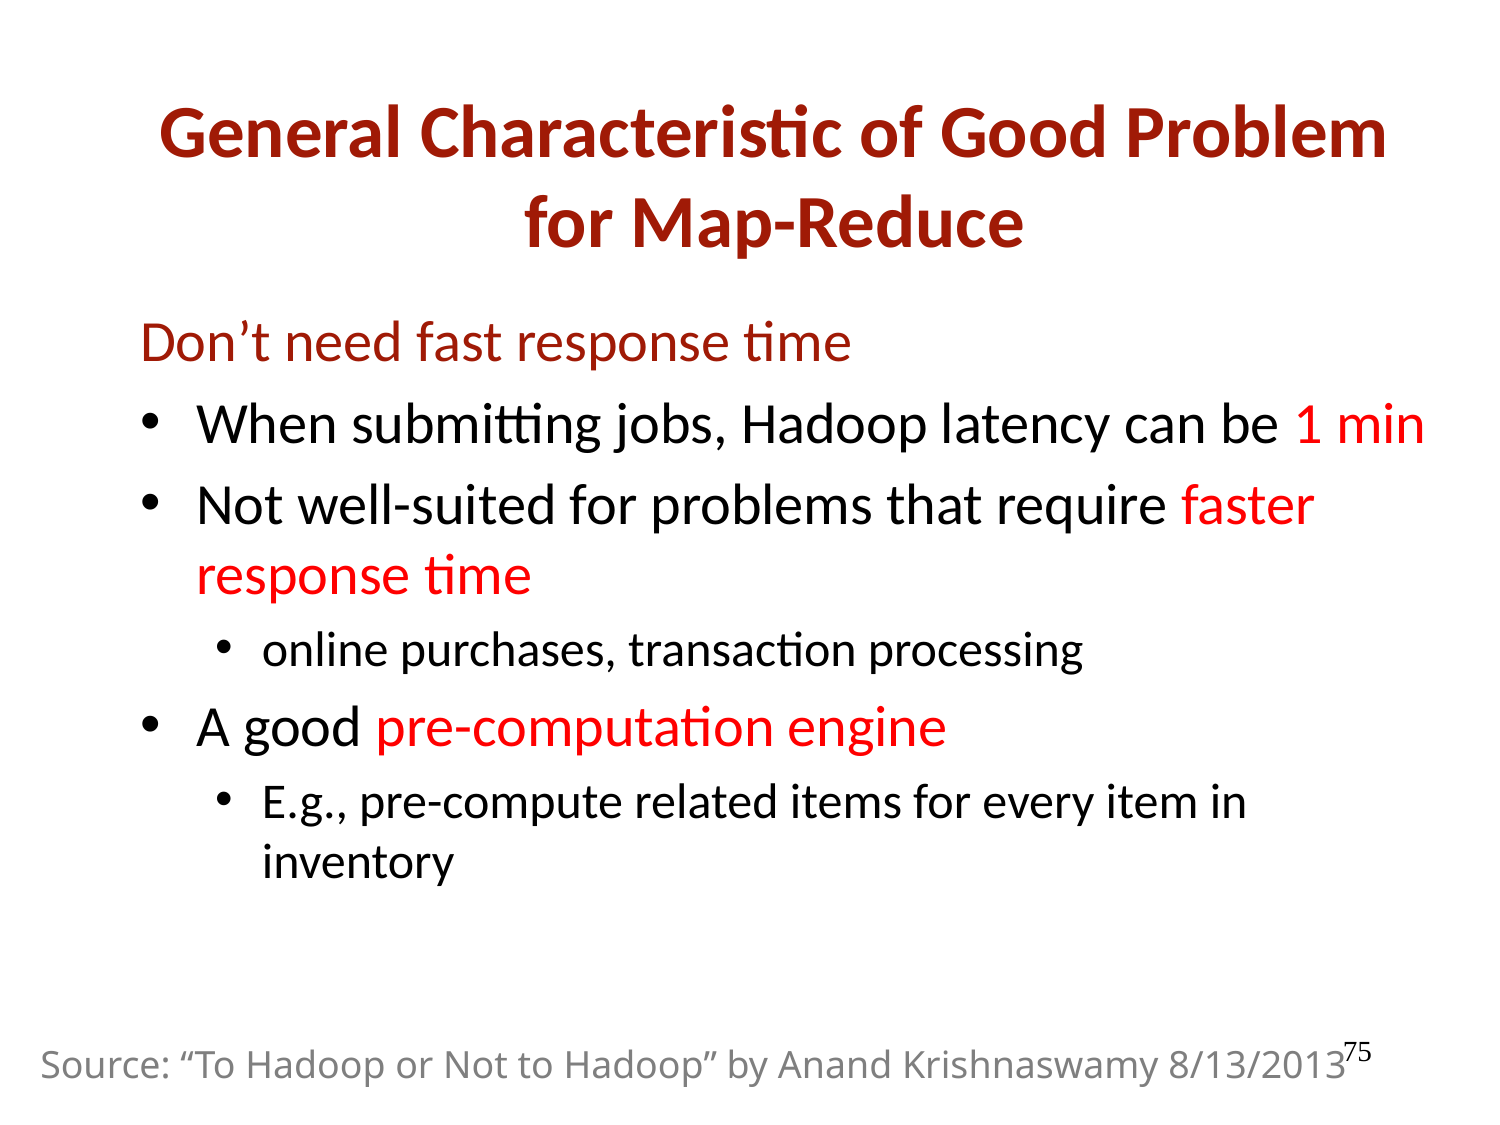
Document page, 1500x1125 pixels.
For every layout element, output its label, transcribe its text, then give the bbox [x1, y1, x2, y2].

list Don’t need fast response time When submitting jobs, Hadoop latency can be 1 min Not well-suited for problems that require faster response time online purchases, transaction processing A good pre-computation engine E.g., pre-compute related items for every item in inventory [125, 295, 1450, 1034]
text_box Source: “To Hadoop or Not to Hadoop” by Anand Krishnaswamy 8/13/2013 [25, 1033, 1074, 1094]
text_box General Characteristic of Good Problem for Map-Reduce [137, 75, 1413, 263]
slide_number ‹#› [1074, 1025, 1388, 1100]
